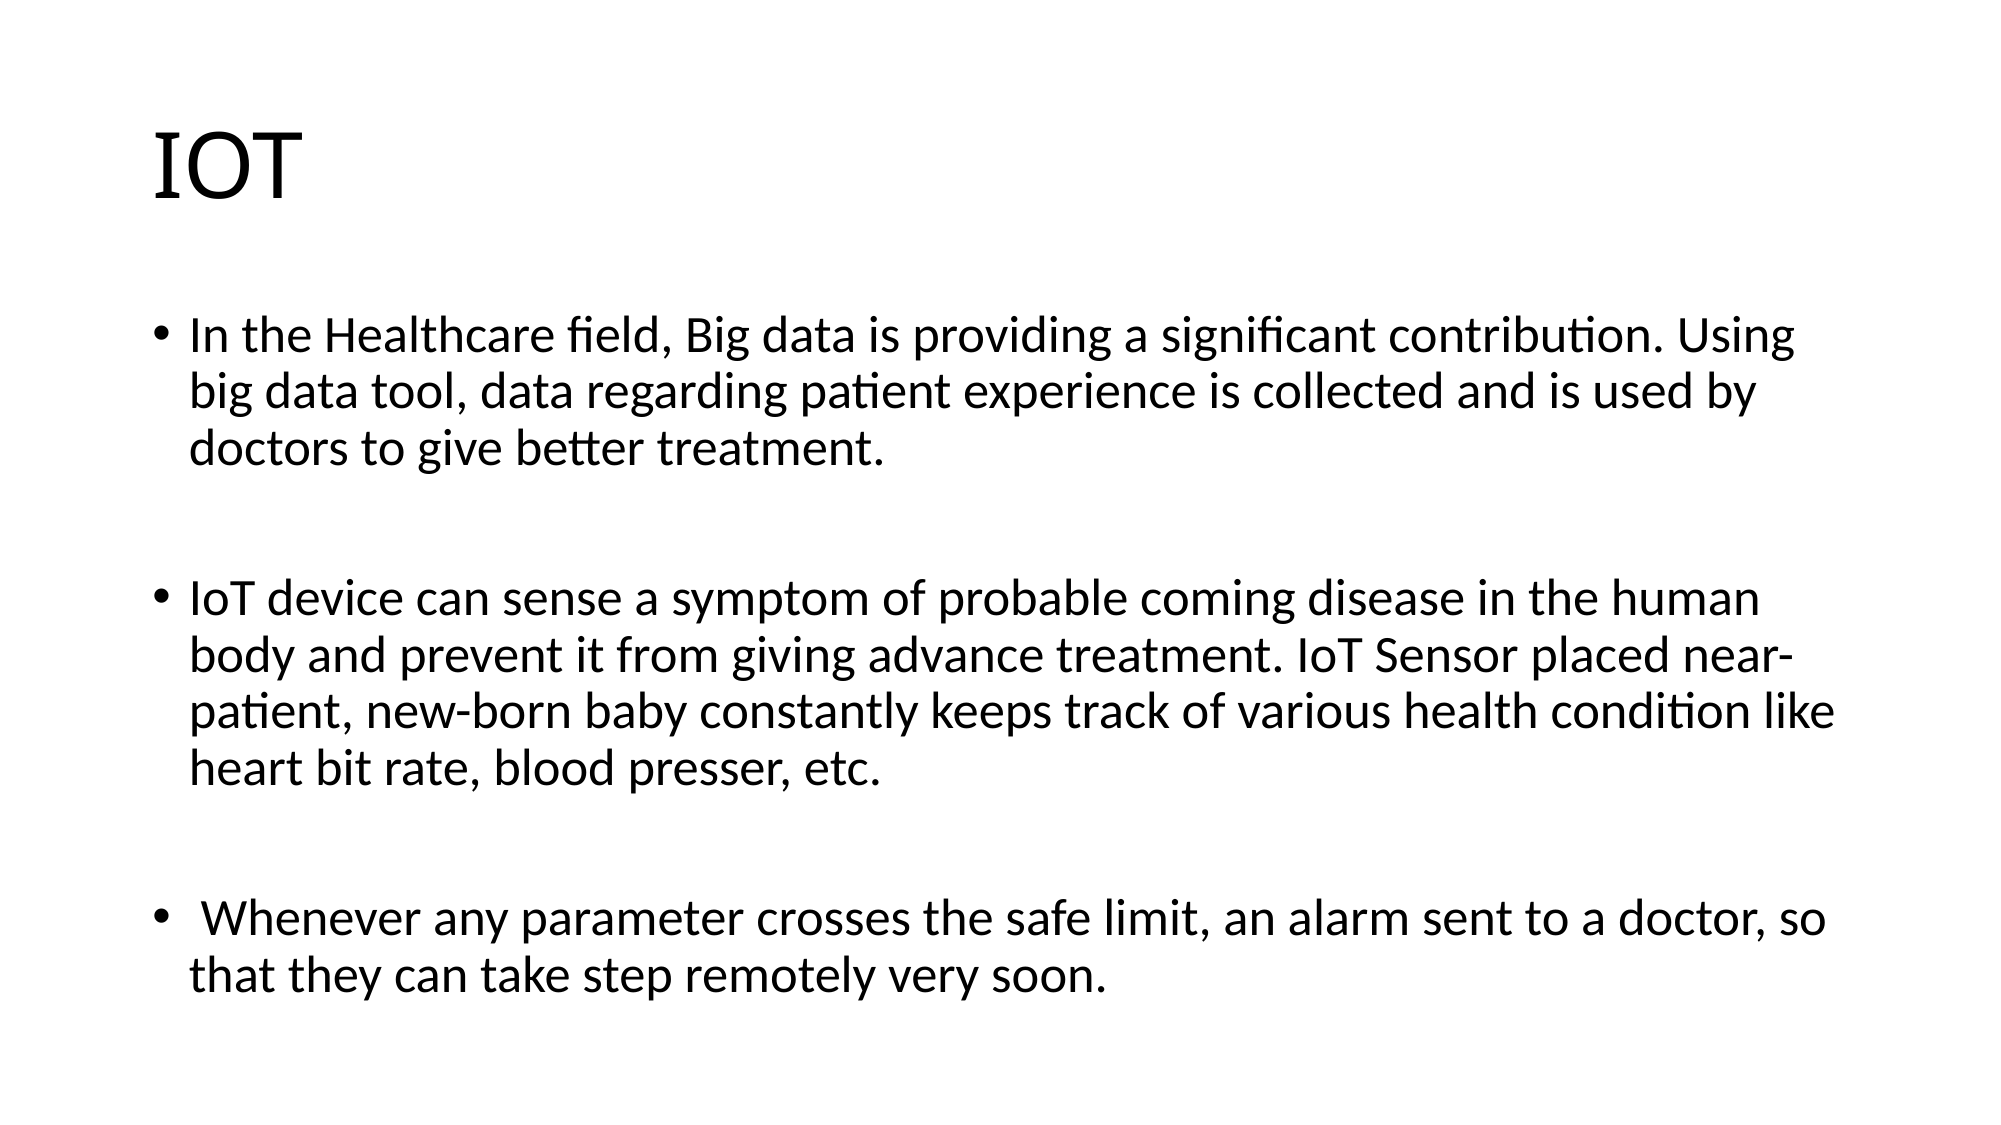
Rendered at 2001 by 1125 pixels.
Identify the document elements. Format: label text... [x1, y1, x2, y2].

title IOT [137, 59, 1863, 278]
list In the Healthcare field, Big data is providing a significant contribution. Using big data tool, data regarding patient experience is collected and is used by doctors to give better treatment. IoT device can sense a symptom of probable coming disease in the human body and prevent it from giving advance treatment. IoT Sensor placed near-patient, new-born baby constantly keeps track of various health condition like heart bit rate, blood presser, etc. Whenever any parameter crosses the safe limit, an alarm sent to a doctor, so that they can take step remotely very soon. [137, 299, 1863, 1014]
